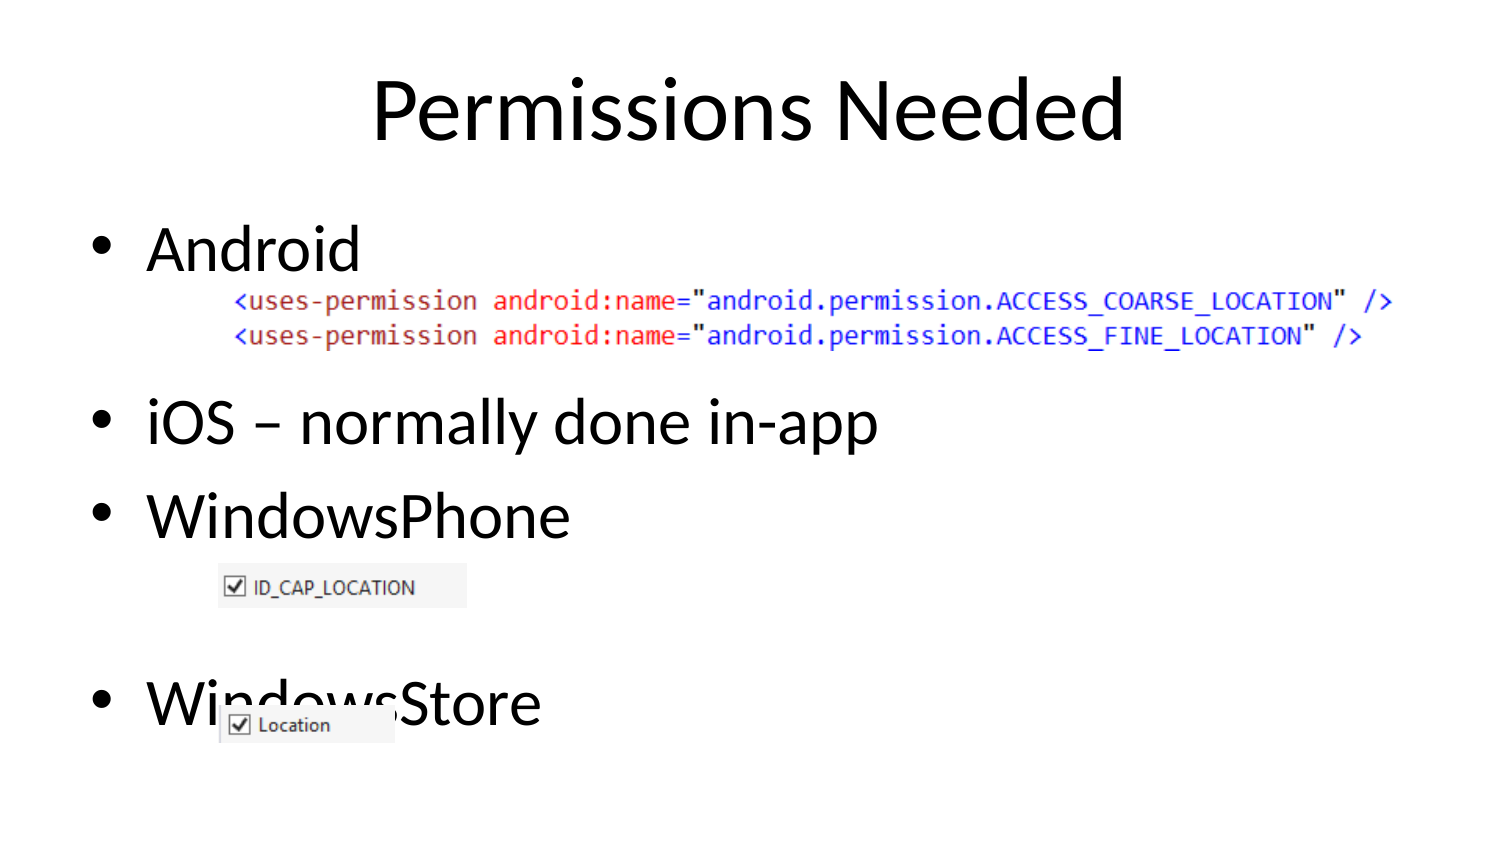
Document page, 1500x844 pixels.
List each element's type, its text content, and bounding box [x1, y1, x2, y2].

picture [227, 279, 1400, 351]
picture [218, 563, 468, 608]
title Permissions Needed [75, 33, 1425, 175]
list Android iOS – normally done in-app WindowsPhone WindowsStore [75, 196, 1425, 754]
picture [218, 705, 396, 744]
